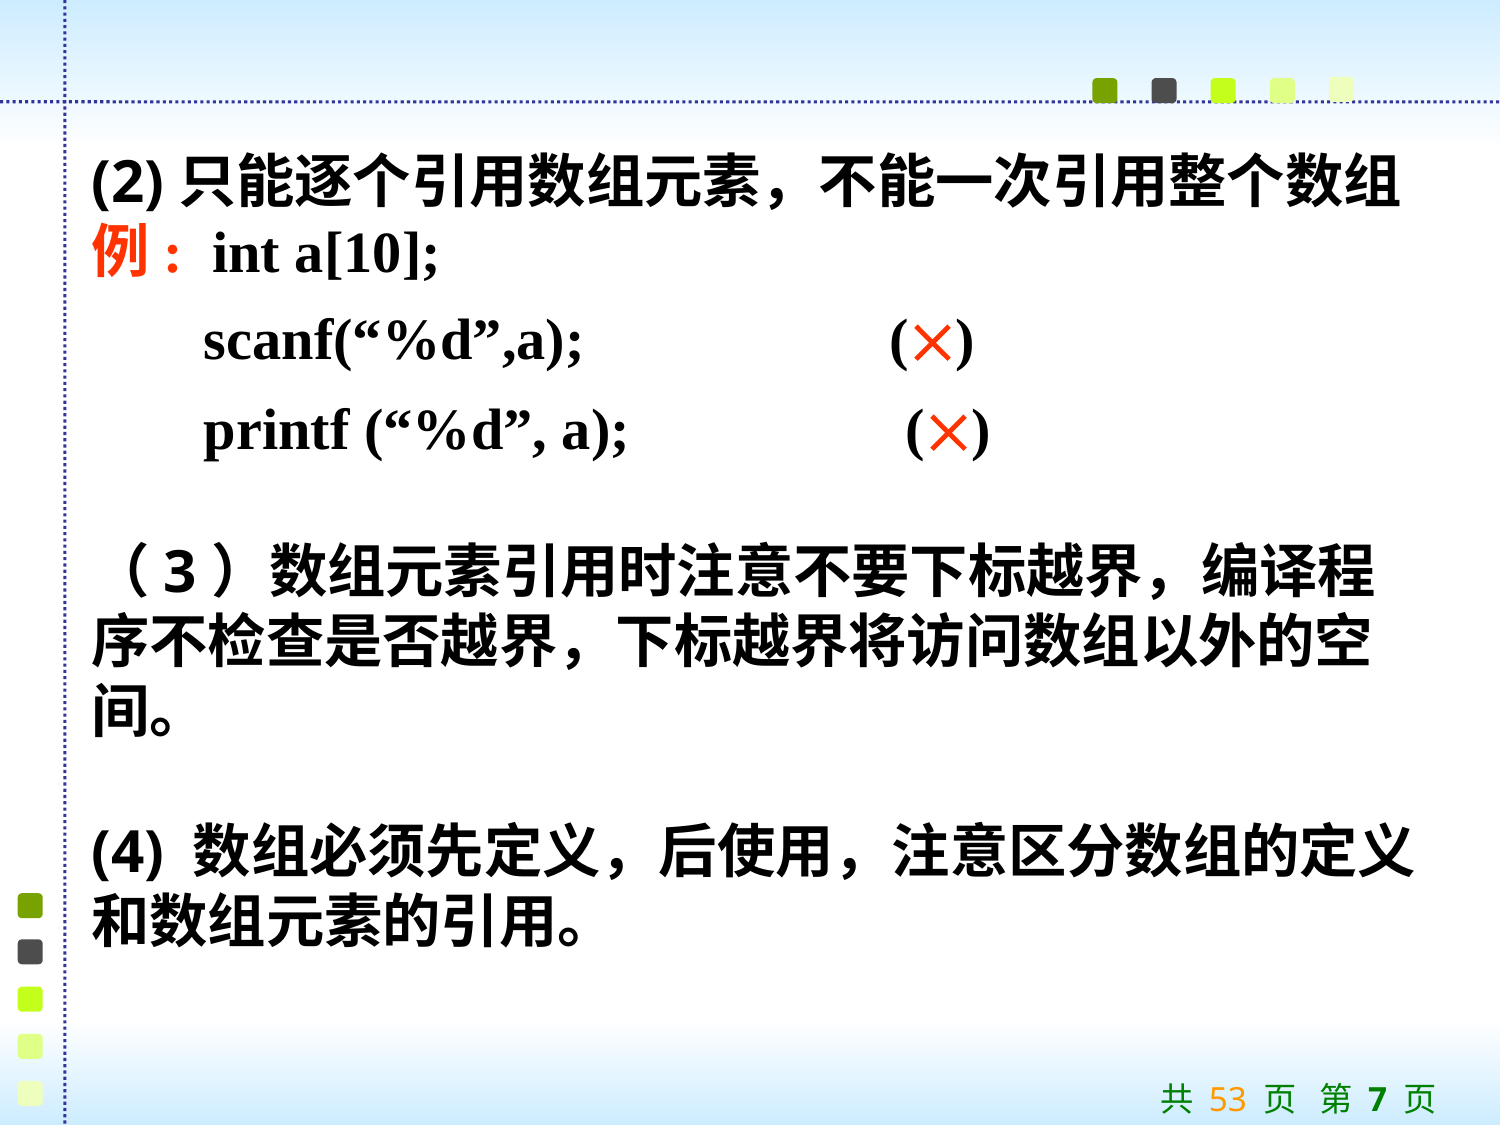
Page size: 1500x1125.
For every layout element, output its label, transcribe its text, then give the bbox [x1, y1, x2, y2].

text_box 共 53 页 第 7 页 [1057, 1070, 1452, 1125]
text_box (2)只能逐个引用数组元素，不能一次引用整个数组 例: int a[10]; scanf(“%d”,a); () printf (“%d”, a); () （3）数组元素引用时注意不要下标越界，编译程序不检查是否越界，下标越界将访问数组以外的空间。 (4) 数组必须先定义，后使用，注意区分数组的定义和数组元素的引用。 [76, 137, 1447, 1054]
